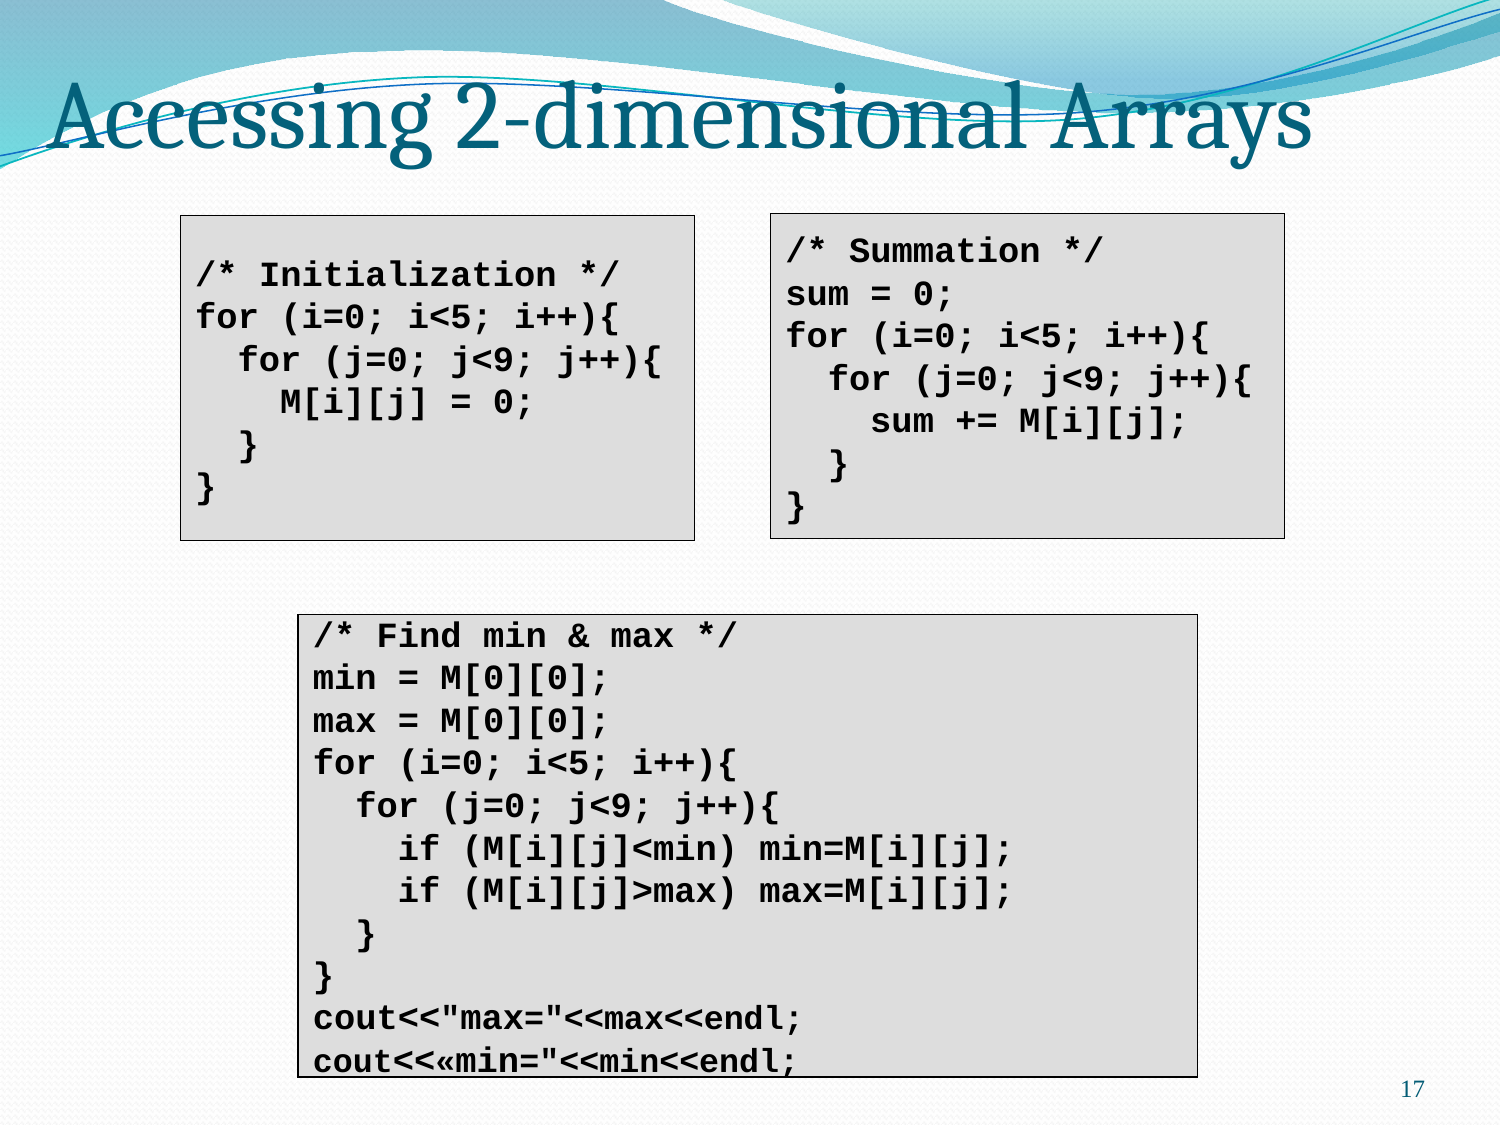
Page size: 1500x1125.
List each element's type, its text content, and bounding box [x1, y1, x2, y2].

title Accessing 2-dimensional Arrays [46, 43, 1445, 169]
slide_number 17 [1299, 1042, 1425, 1103]
text_box /* Initialization */ for (i=0; i<5; i++){ for (j=0; j<9; j++){ M[i][j] = 0; } } [180, 215, 695, 541]
text_box /* Find min & max */ min = M[0][0]; max = M[0][0]; for (i=0; i<5; i++){ for (j=0; j<9; j++){ if (M[i][j]<min) min=M[i][j]; if (M[i][j]>max) max=M[i][j]; } } cout<<"max="<<max<<endl; cout<<«min="<<min<<endl; [298, 614, 1198, 1077]
text_box /* Summation */ sum = 0; for (i=0; i<5; i++){ for (j=0; j<9; j++){ sum += M[i][j]; } } [770, 213, 1285, 539]
